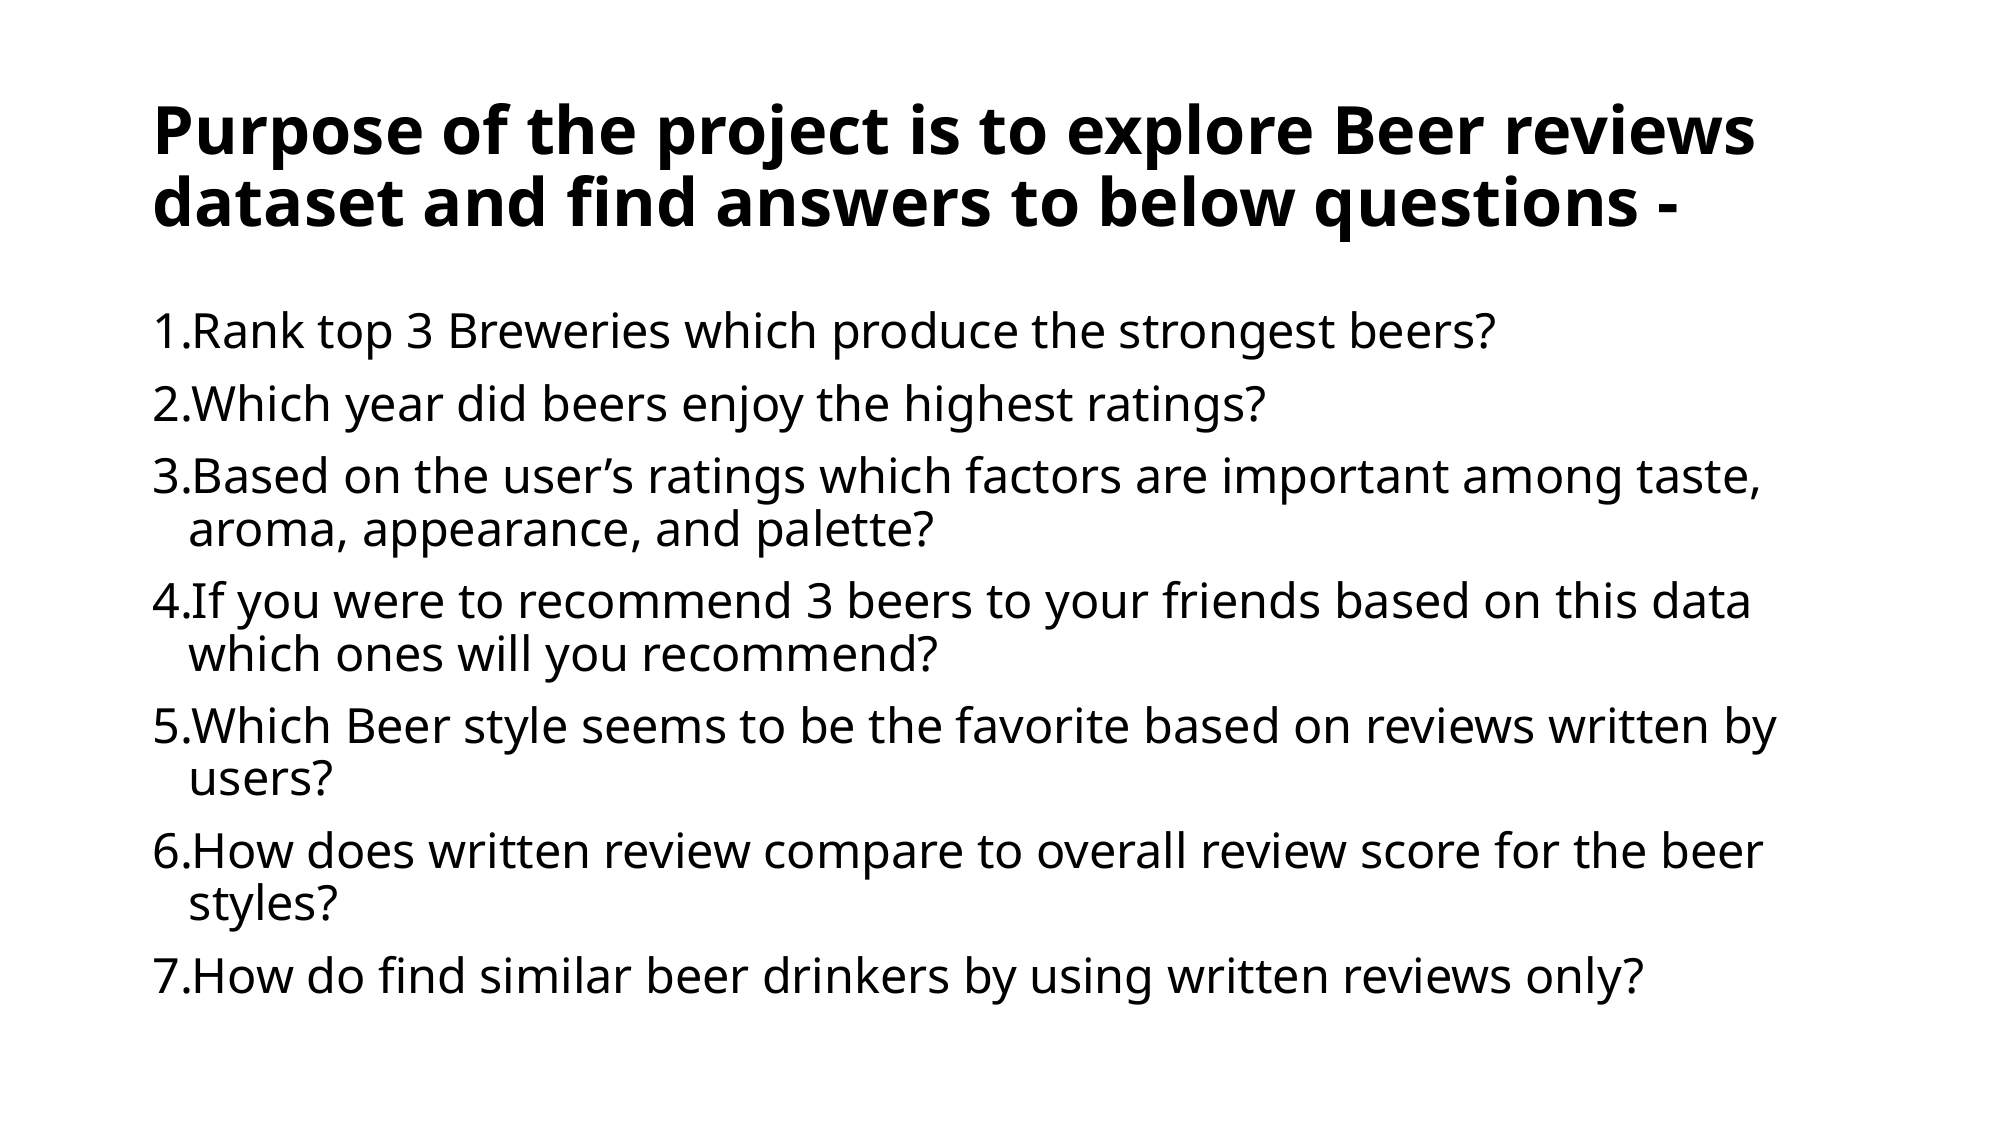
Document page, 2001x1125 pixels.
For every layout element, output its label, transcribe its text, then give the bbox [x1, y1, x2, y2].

list Rank top 3 Breweries which produce the strongest beers? Which year did beers enjoy the highest ratings? Based on the user’s ratings which factors are important among taste, aroma, appearance, and palette? If you were to recommend 3 beers to your friends based on this data which ones will you recommend? Which Beer style seems to be the favorite based on reviews written by users? How does written review compare to overall review score for the beer styles? How do find similar beer drinkers by using written reviews only? [137, 299, 1863, 1014]
title Purpose of the project is to explore Beer reviews dataset and find answers to below questions - [137, 59, 1863, 278]
